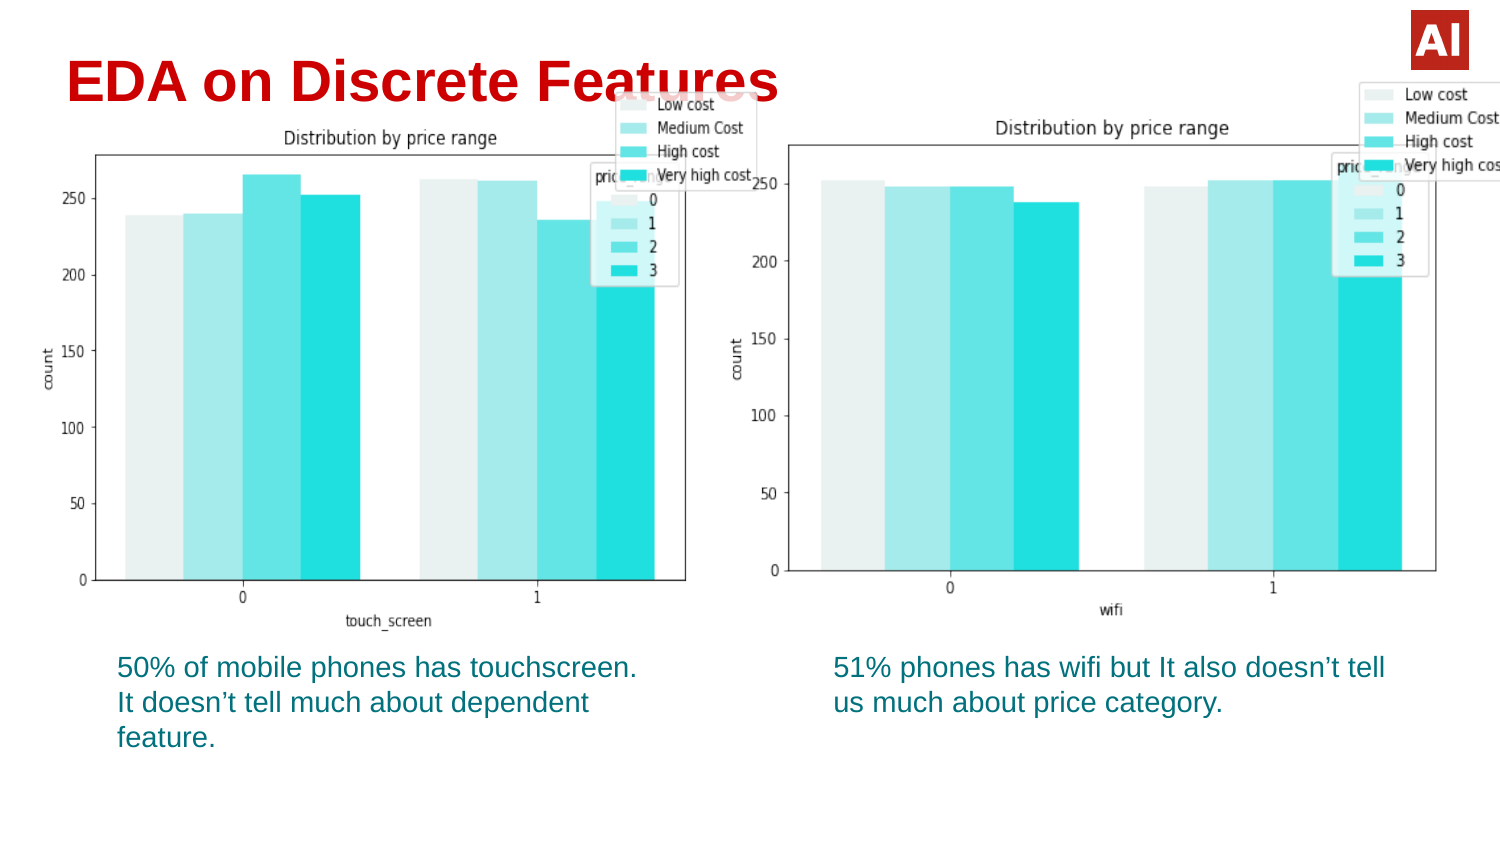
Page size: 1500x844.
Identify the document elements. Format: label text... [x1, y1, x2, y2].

picture [32, 74, 1500, 641]
text_box 51% phones has wifi but It also doesn’t tell us much about price category. [818, 640, 1430, 726]
title EDA on Discrete Features [51, 27, 1449, 82]
picture [1411, 10, 1469, 70]
text_box 50% of mobile phones has touchscreen. It doesn’t tell much about dependent feature. [102, 649, 662, 761]
